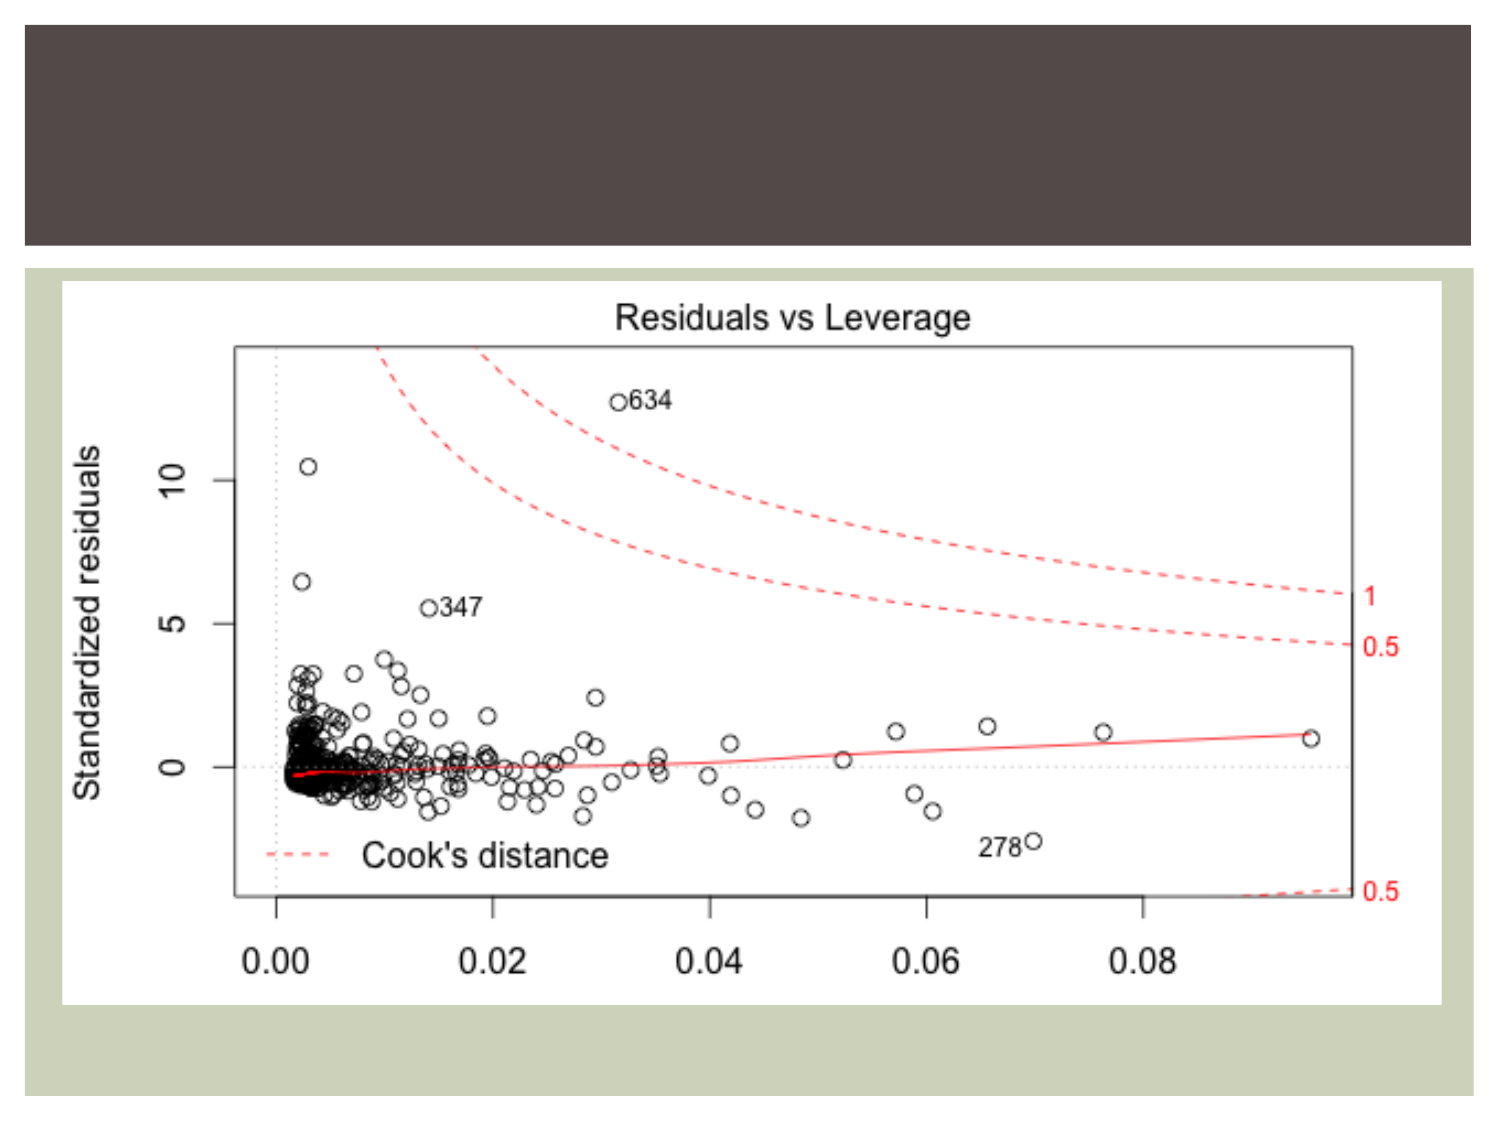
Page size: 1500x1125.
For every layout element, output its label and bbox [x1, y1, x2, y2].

list [62, 281, 1442, 1006]
